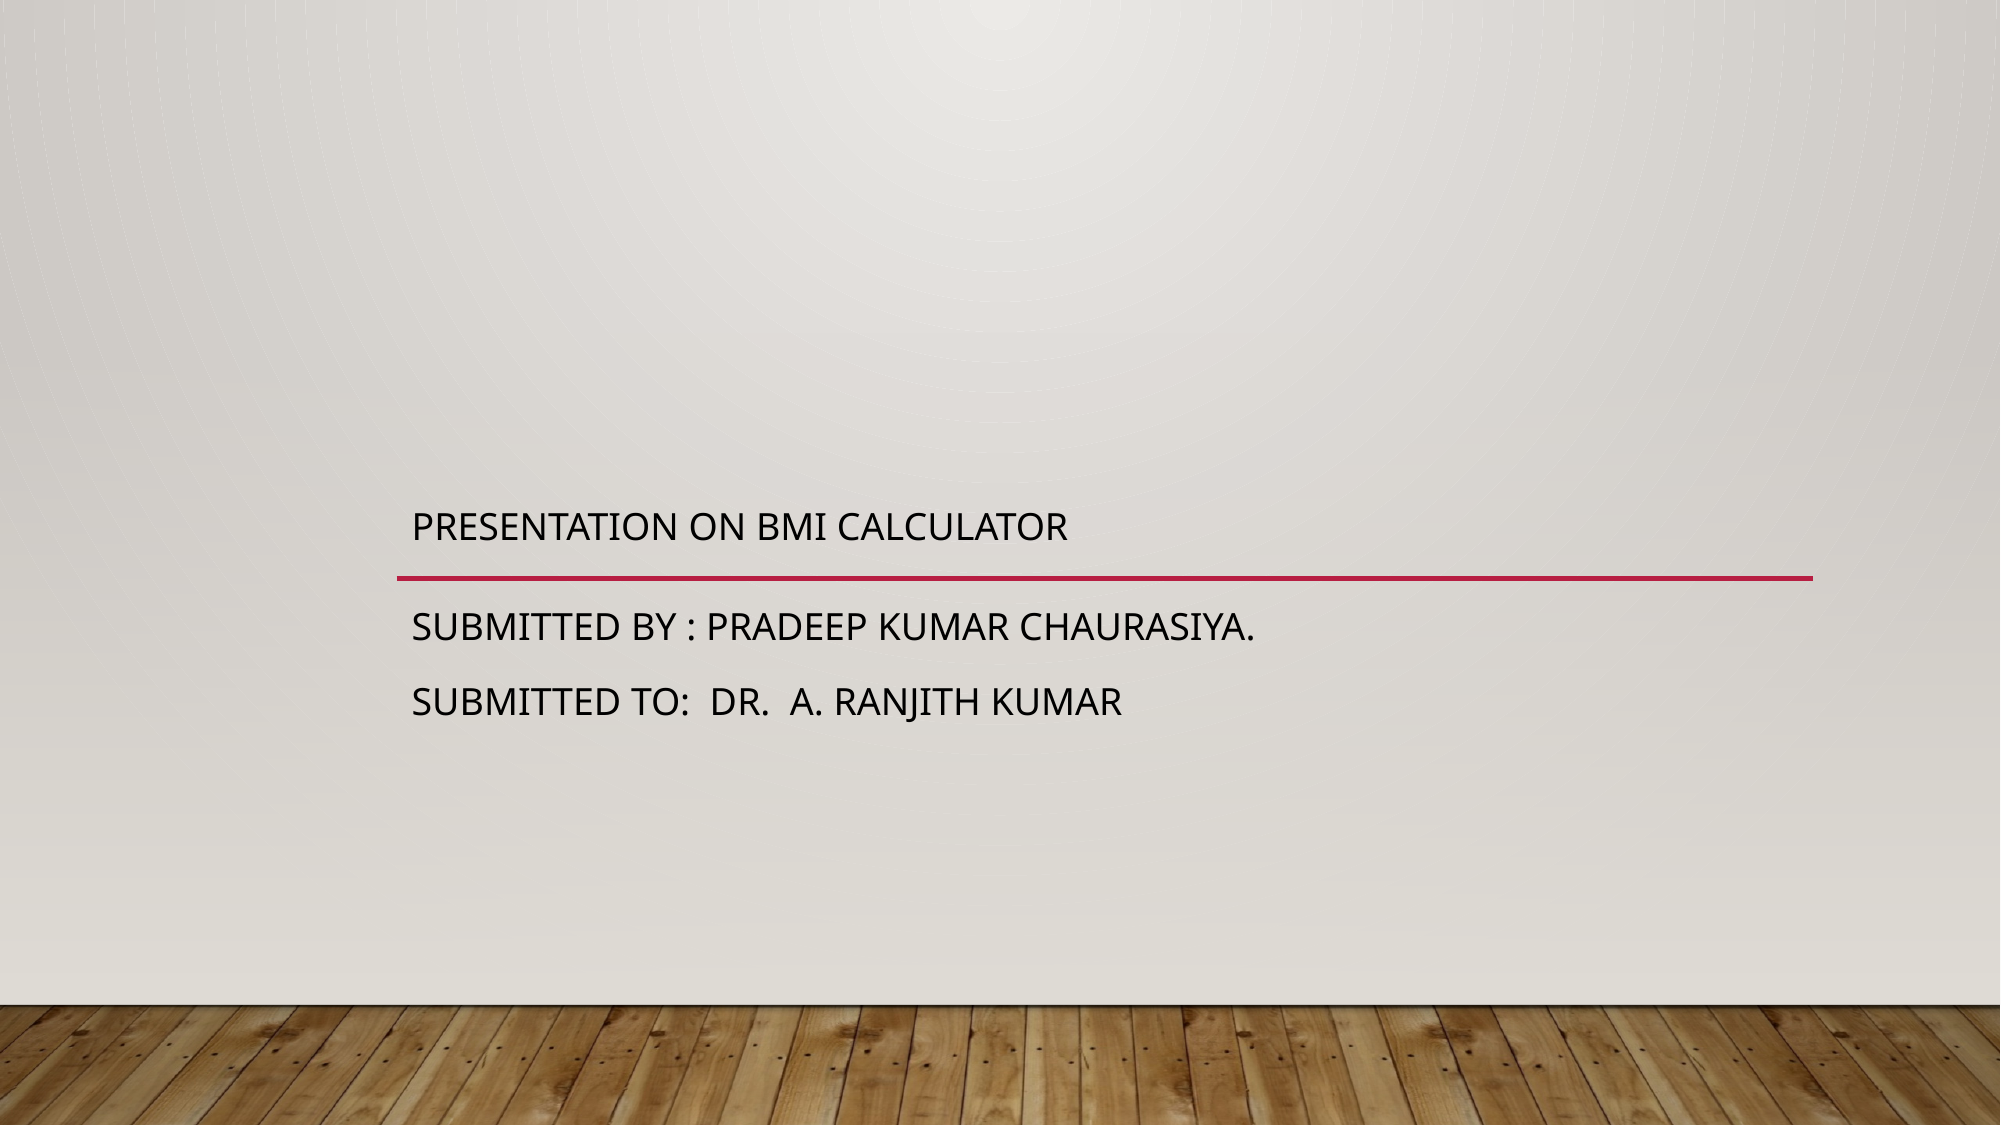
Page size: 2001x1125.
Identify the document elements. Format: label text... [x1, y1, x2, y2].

title Presentation on bmi calculator [396, 131, 1814, 549]
subtitle Submitted by : Pradeep KUMAR chaurasiya. Submitted to: DR. A. Ranjith kumar [396, 579, 1814, 740]
picture [0, 1005, 2000, 1125]
